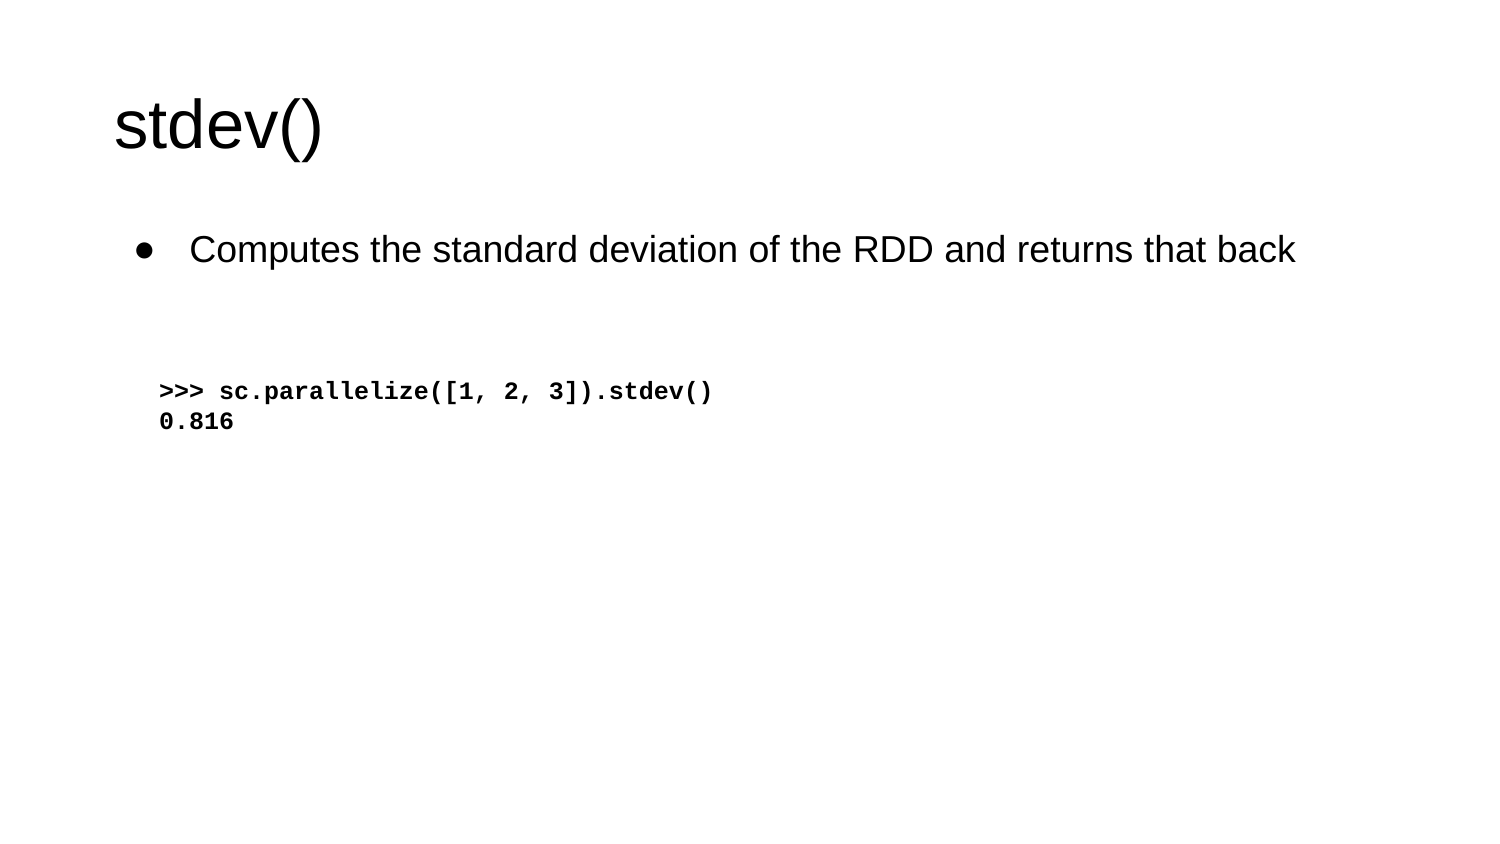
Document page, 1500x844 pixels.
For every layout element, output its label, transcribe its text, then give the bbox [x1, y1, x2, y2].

title stdev() [103, 44, 1397, 208]
text_box >>> sc.parallelize([1, 2, 3]).stdev() 0.816 [147, 369, 925, 449]
list Computes the standard deviation of the RDD and returns that back [103, 224, 1397, 760]
